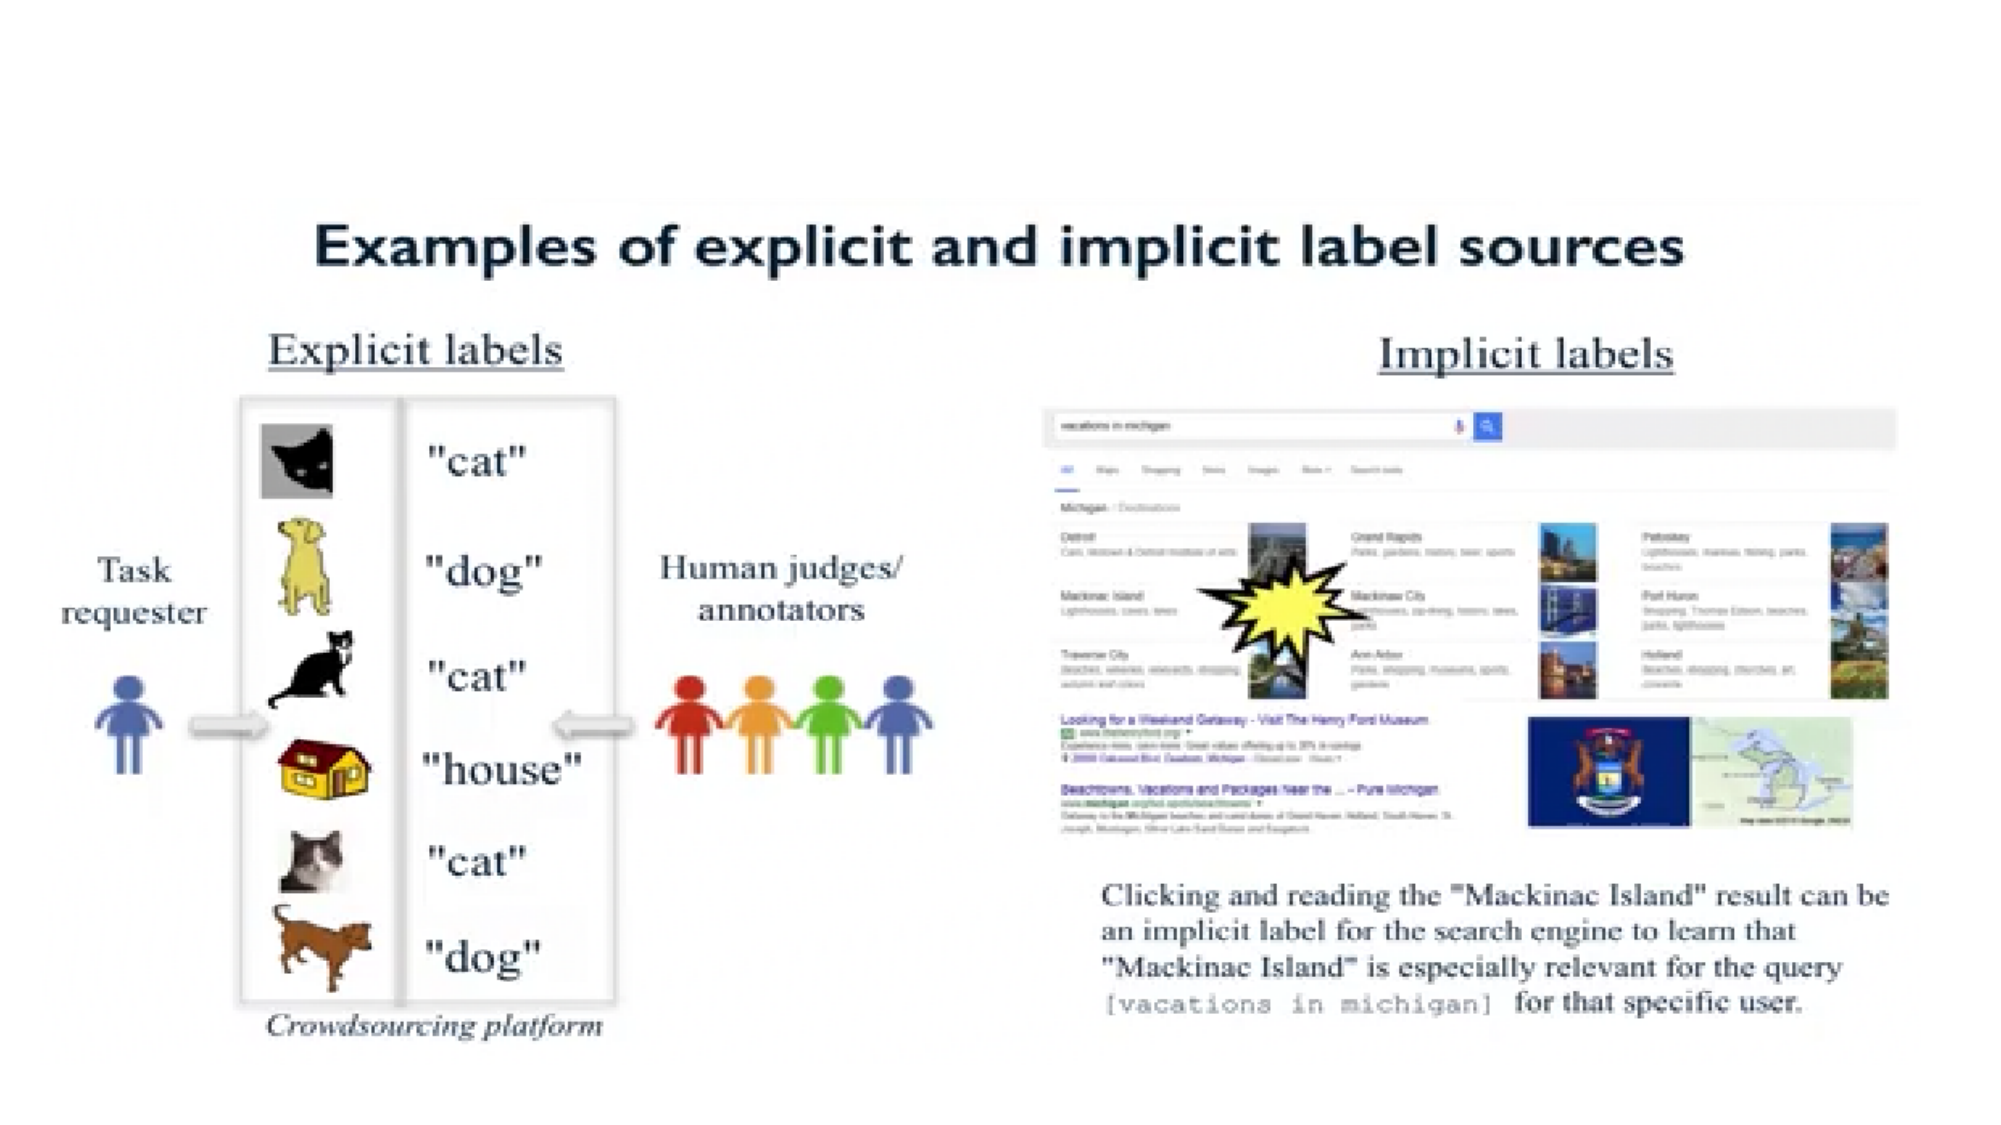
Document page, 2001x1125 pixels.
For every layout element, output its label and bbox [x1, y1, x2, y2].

picture [40, 198, 1921, 1065]
